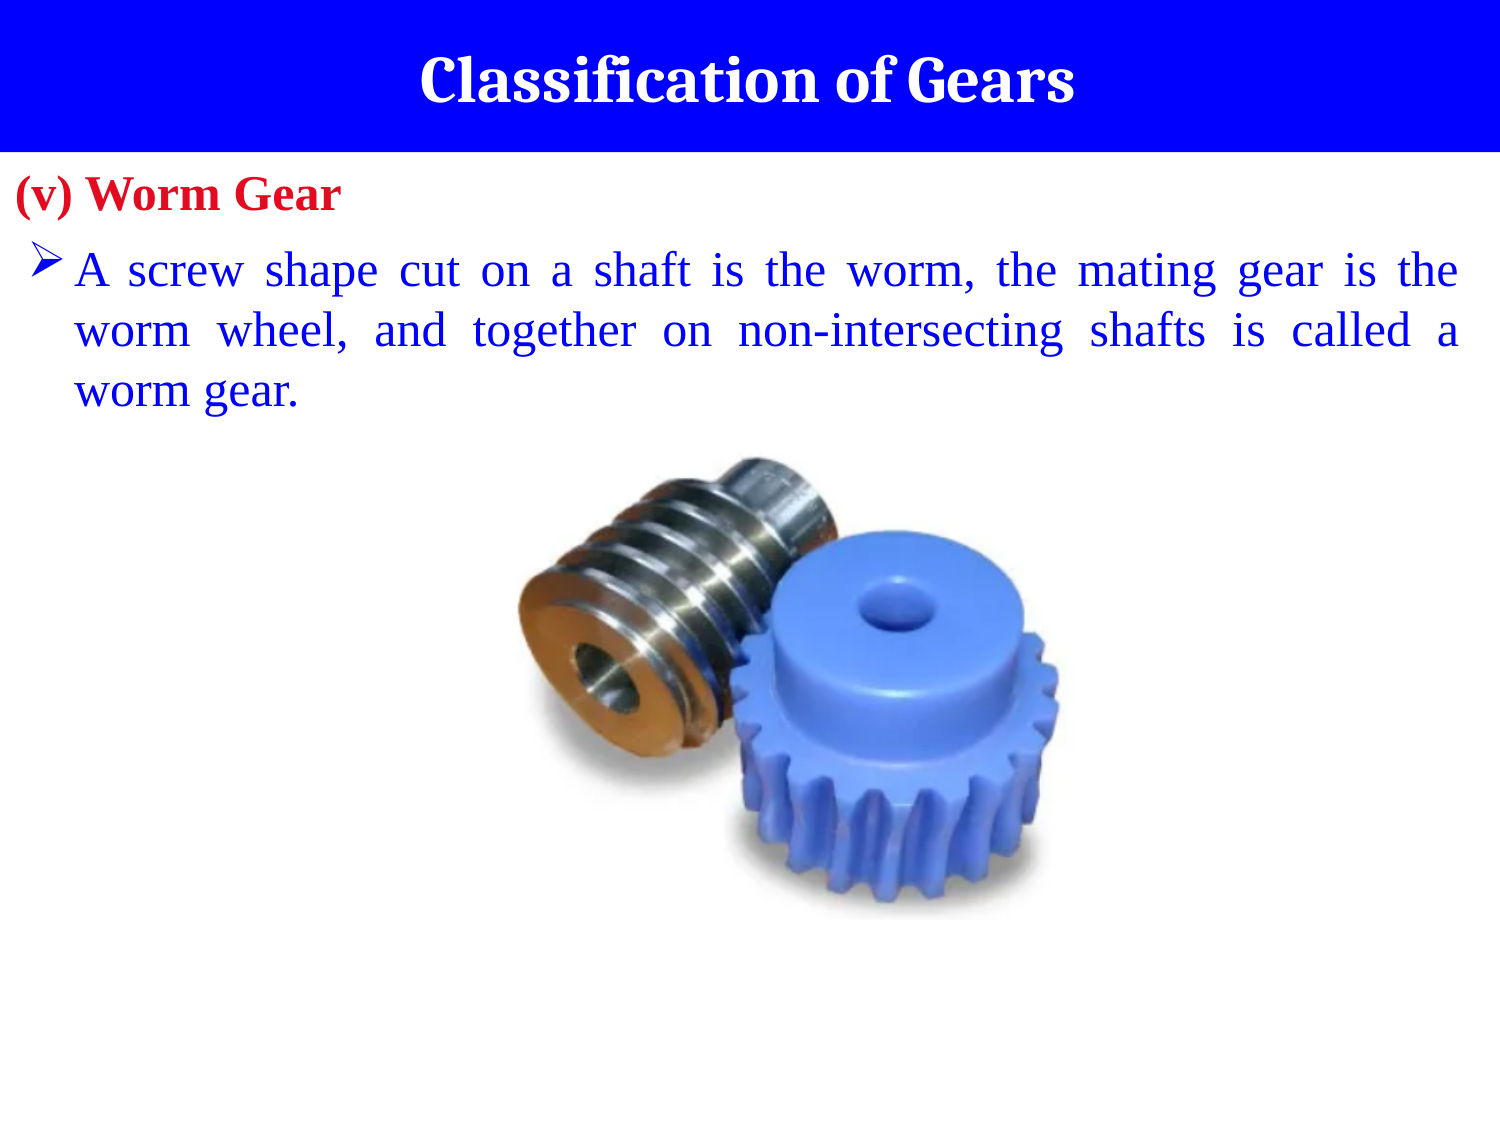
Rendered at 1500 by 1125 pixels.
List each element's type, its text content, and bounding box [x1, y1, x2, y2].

text_box (v) Worm Gear [0, 152, 410, 228]
title Classification of Gears [0, 0, 1500, 153]
picture [499, 387, 1076, 921]
text_box A screw shape cut on a shaft is the worm, the mating gear is the worm wheel, and together on non-intersecting shafts is called a worm gear. [12, 228, 1475, 424]
